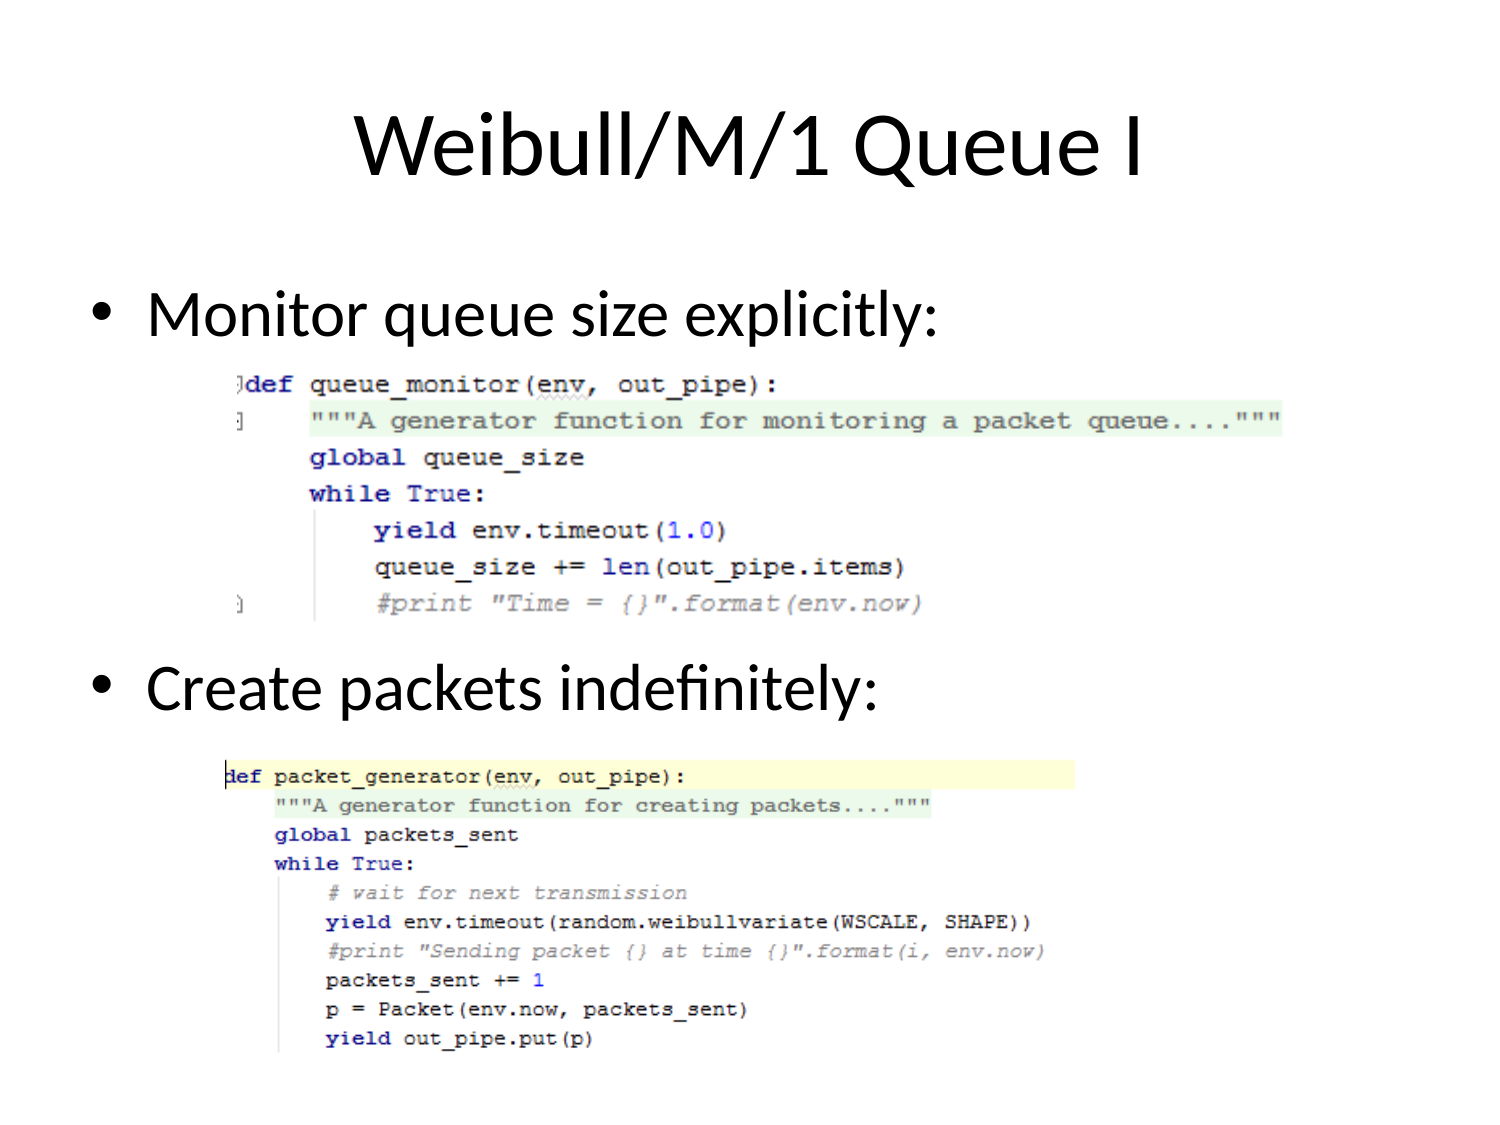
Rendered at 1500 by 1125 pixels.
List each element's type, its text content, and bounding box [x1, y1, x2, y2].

picture [237, 362, 1293, 651]
list Monitor queue size explicitly: Create packets indefinitely: [75, 262, 1425, 1005]
title Weibull/M/1 Queue I [75, 45, 1425, 233]
picture [224, 749, 1076, 1069]
